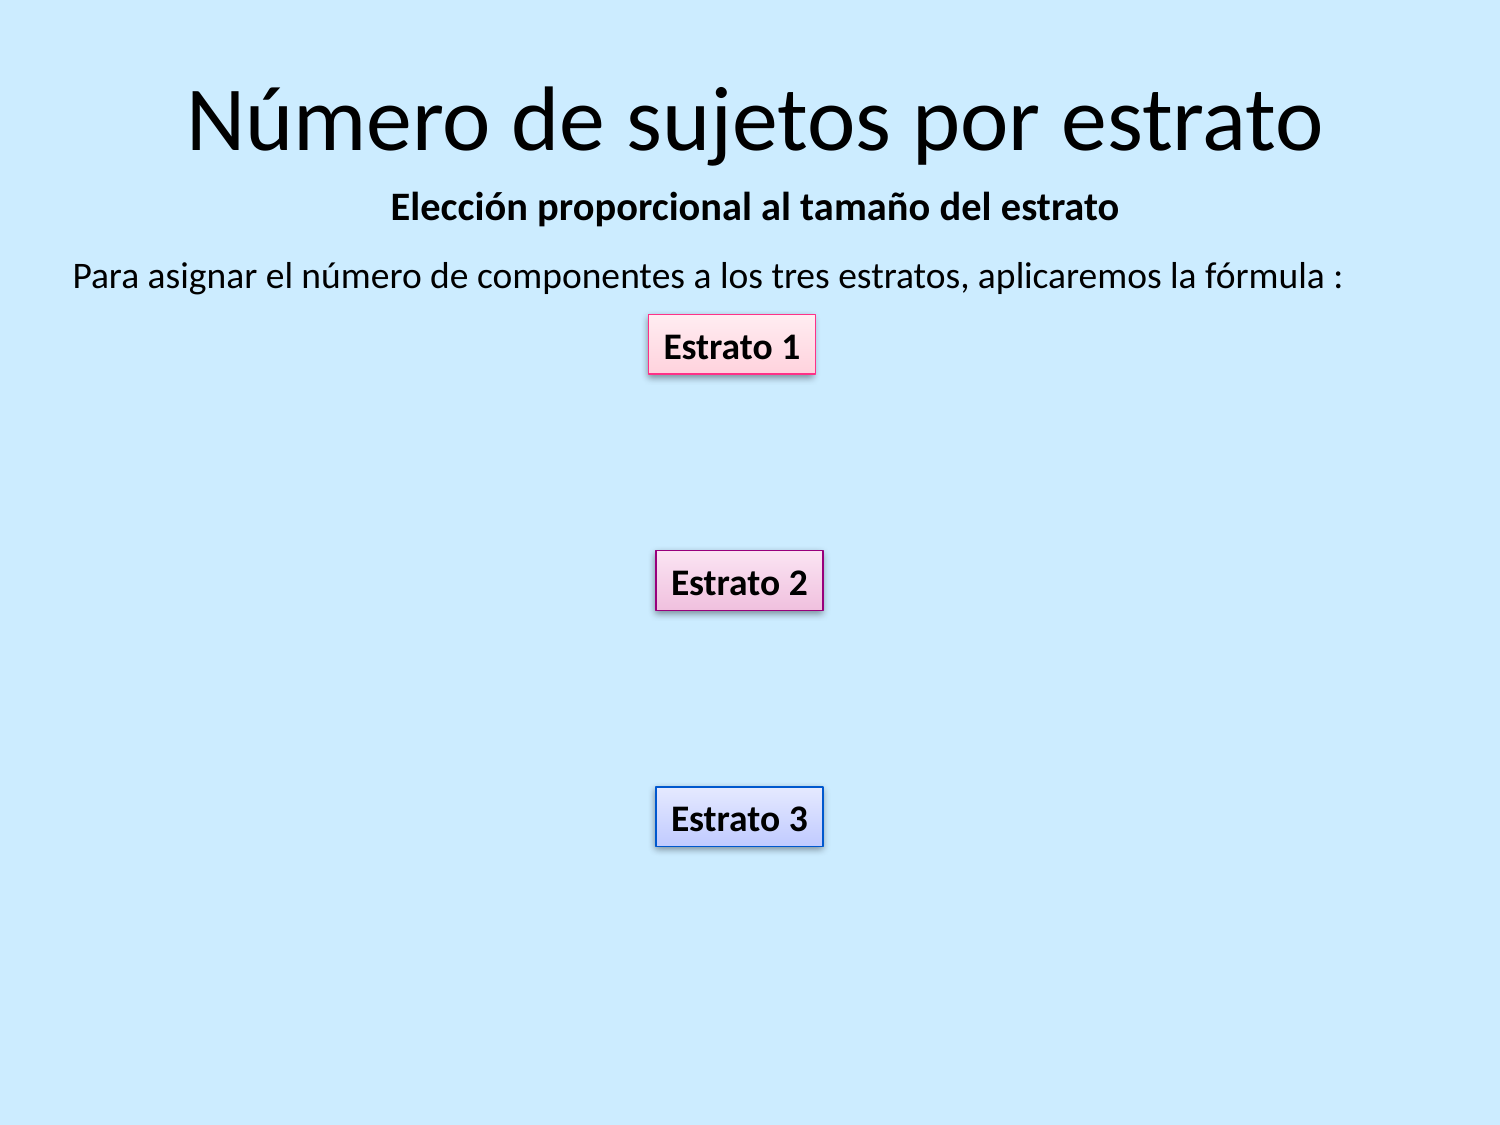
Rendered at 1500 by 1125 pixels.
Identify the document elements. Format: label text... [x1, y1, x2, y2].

list Elección proporcional al tamaño del estrato [80, 172, 1431, 237]
text_box Para asignar el número de componentes a los tres estratos, aplicaremos la fórmula : [57, 243, 1464, 304]
title Número de sujetos por estrato [80, 42, 1431, 172]
text_box Estrato 2 [655, 550, 824, 611]
text_box Estrato 3 [655, 786, 824, 847]
text_box Estrato 1 [648, 314, 816, 375]
